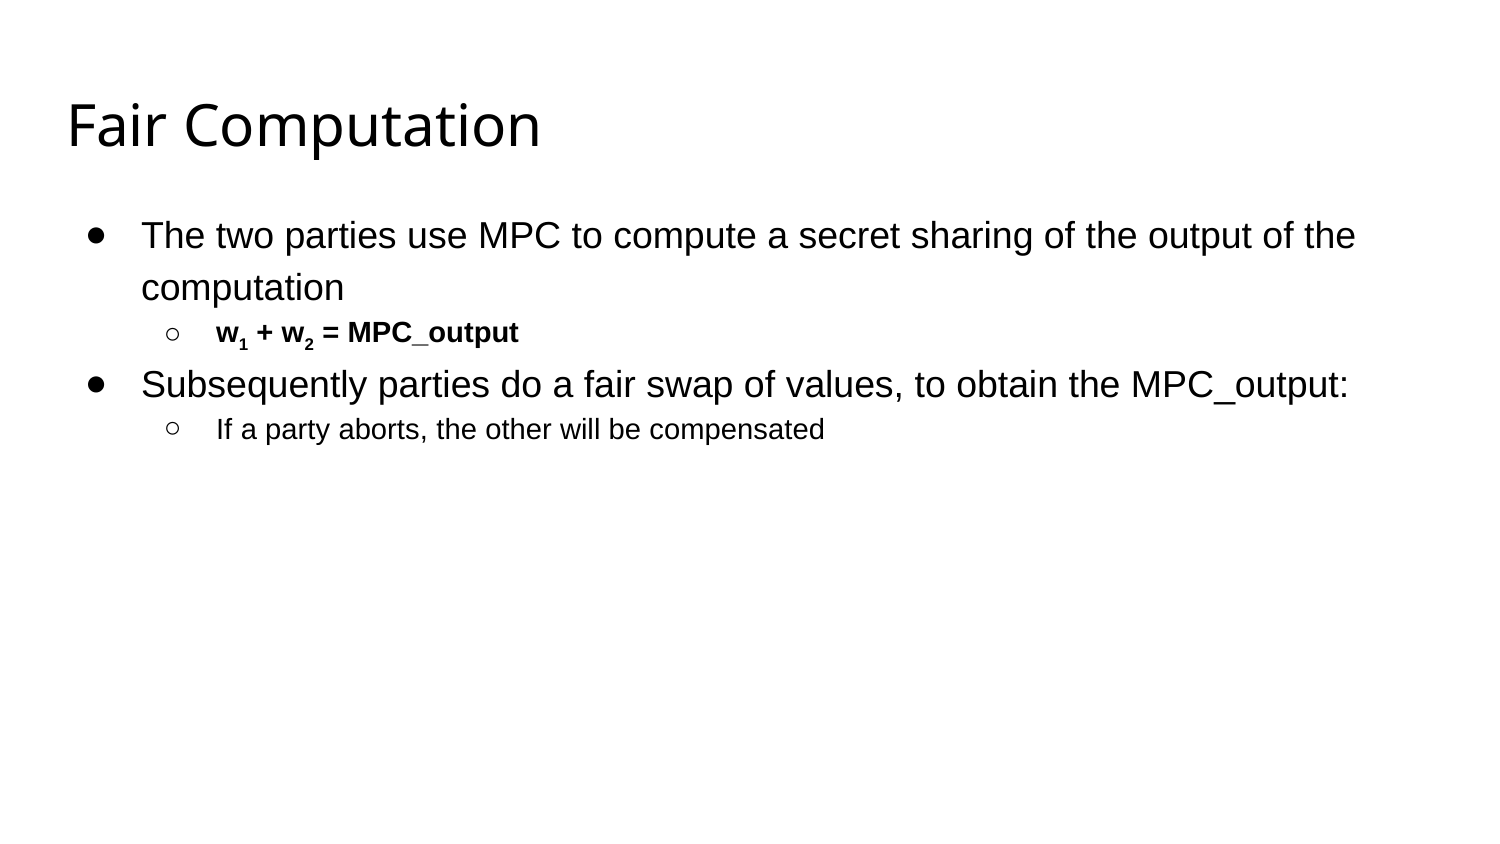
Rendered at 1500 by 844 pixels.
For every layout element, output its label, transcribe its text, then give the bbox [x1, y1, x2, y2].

title Fair Computation [51, 72, 1449, 167]
list The two parties use MPC to compute a secret sharing of the output of the computation w1 + w2 = MPC_output Subsequently parties do a fair swap of values, to obtain the MPC_output: If a party aborts, the other will be compensated [51, 189, 1449, 750]
